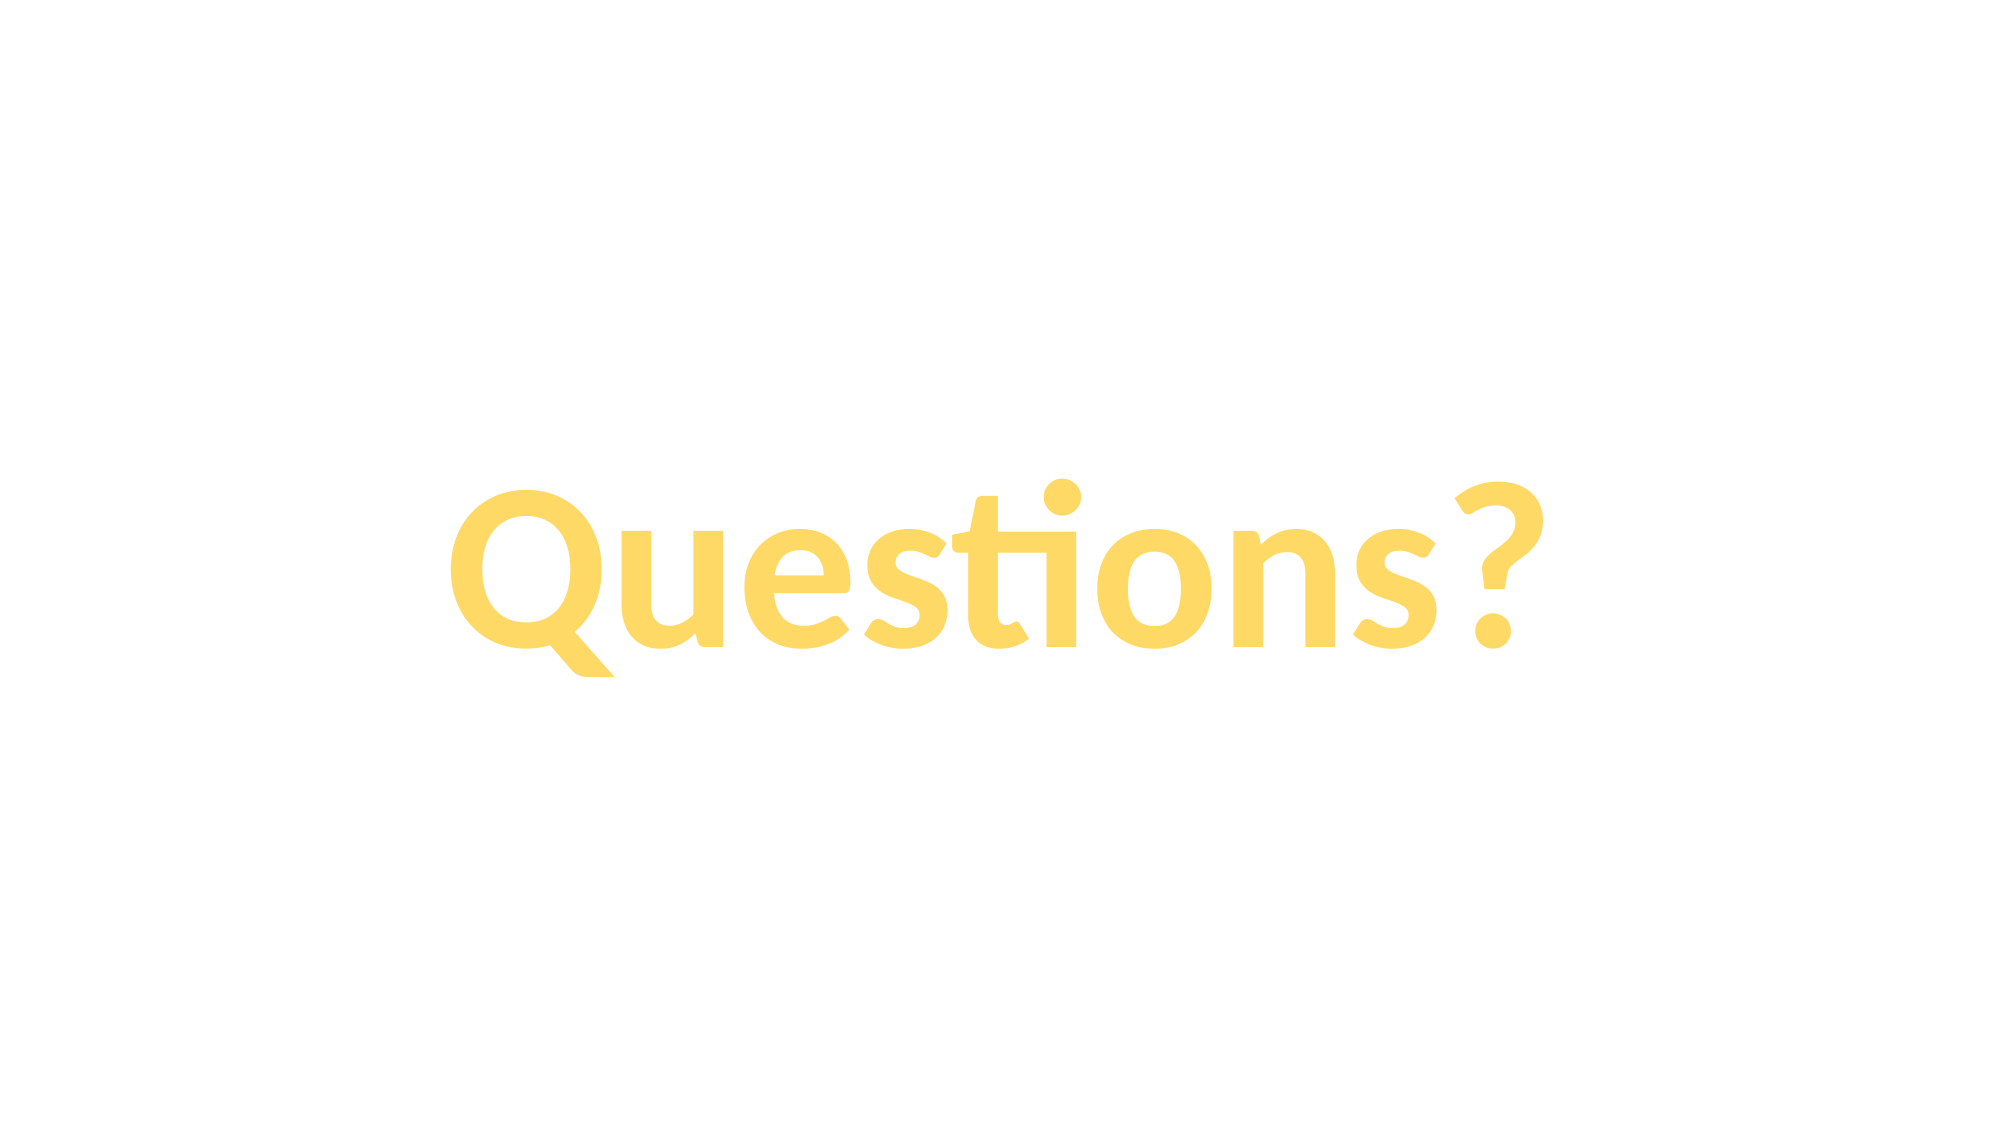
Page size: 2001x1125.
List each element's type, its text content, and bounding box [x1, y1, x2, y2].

text_box Questions? [429, 400, 1570, 703]
